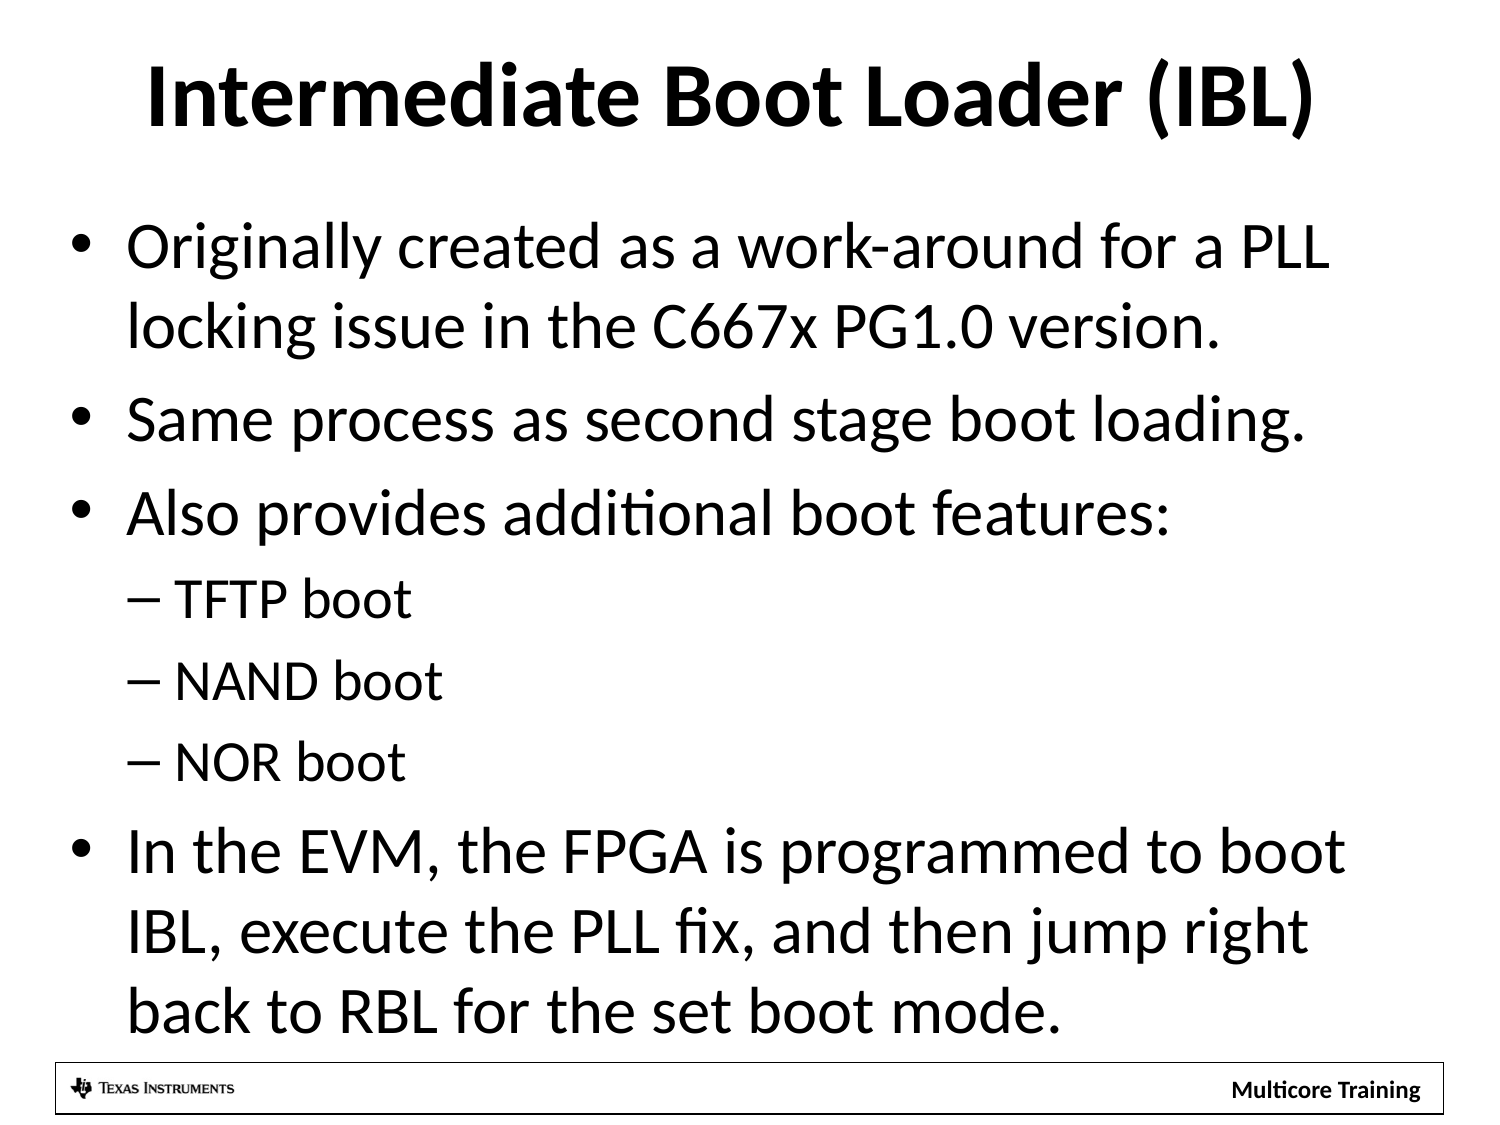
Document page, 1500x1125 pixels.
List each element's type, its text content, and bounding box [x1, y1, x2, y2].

title Intermediate Boot Loader (IBL) [37, 23, 1426, 158]
list Originally created as a work-around for a PLL locking issue in the C667x PG1.0 version. Same process as second stage boot loading. Also provides additional boot features: TFTP boot NAND boot NOR boot In the EVM, the FPGA is programmed to boot IBL, execute the PLL fix, and then jump right back to RBL for the set boot mode. [54, 194, 1451, 1063]
picture [59, 1066, 245, 1110]
